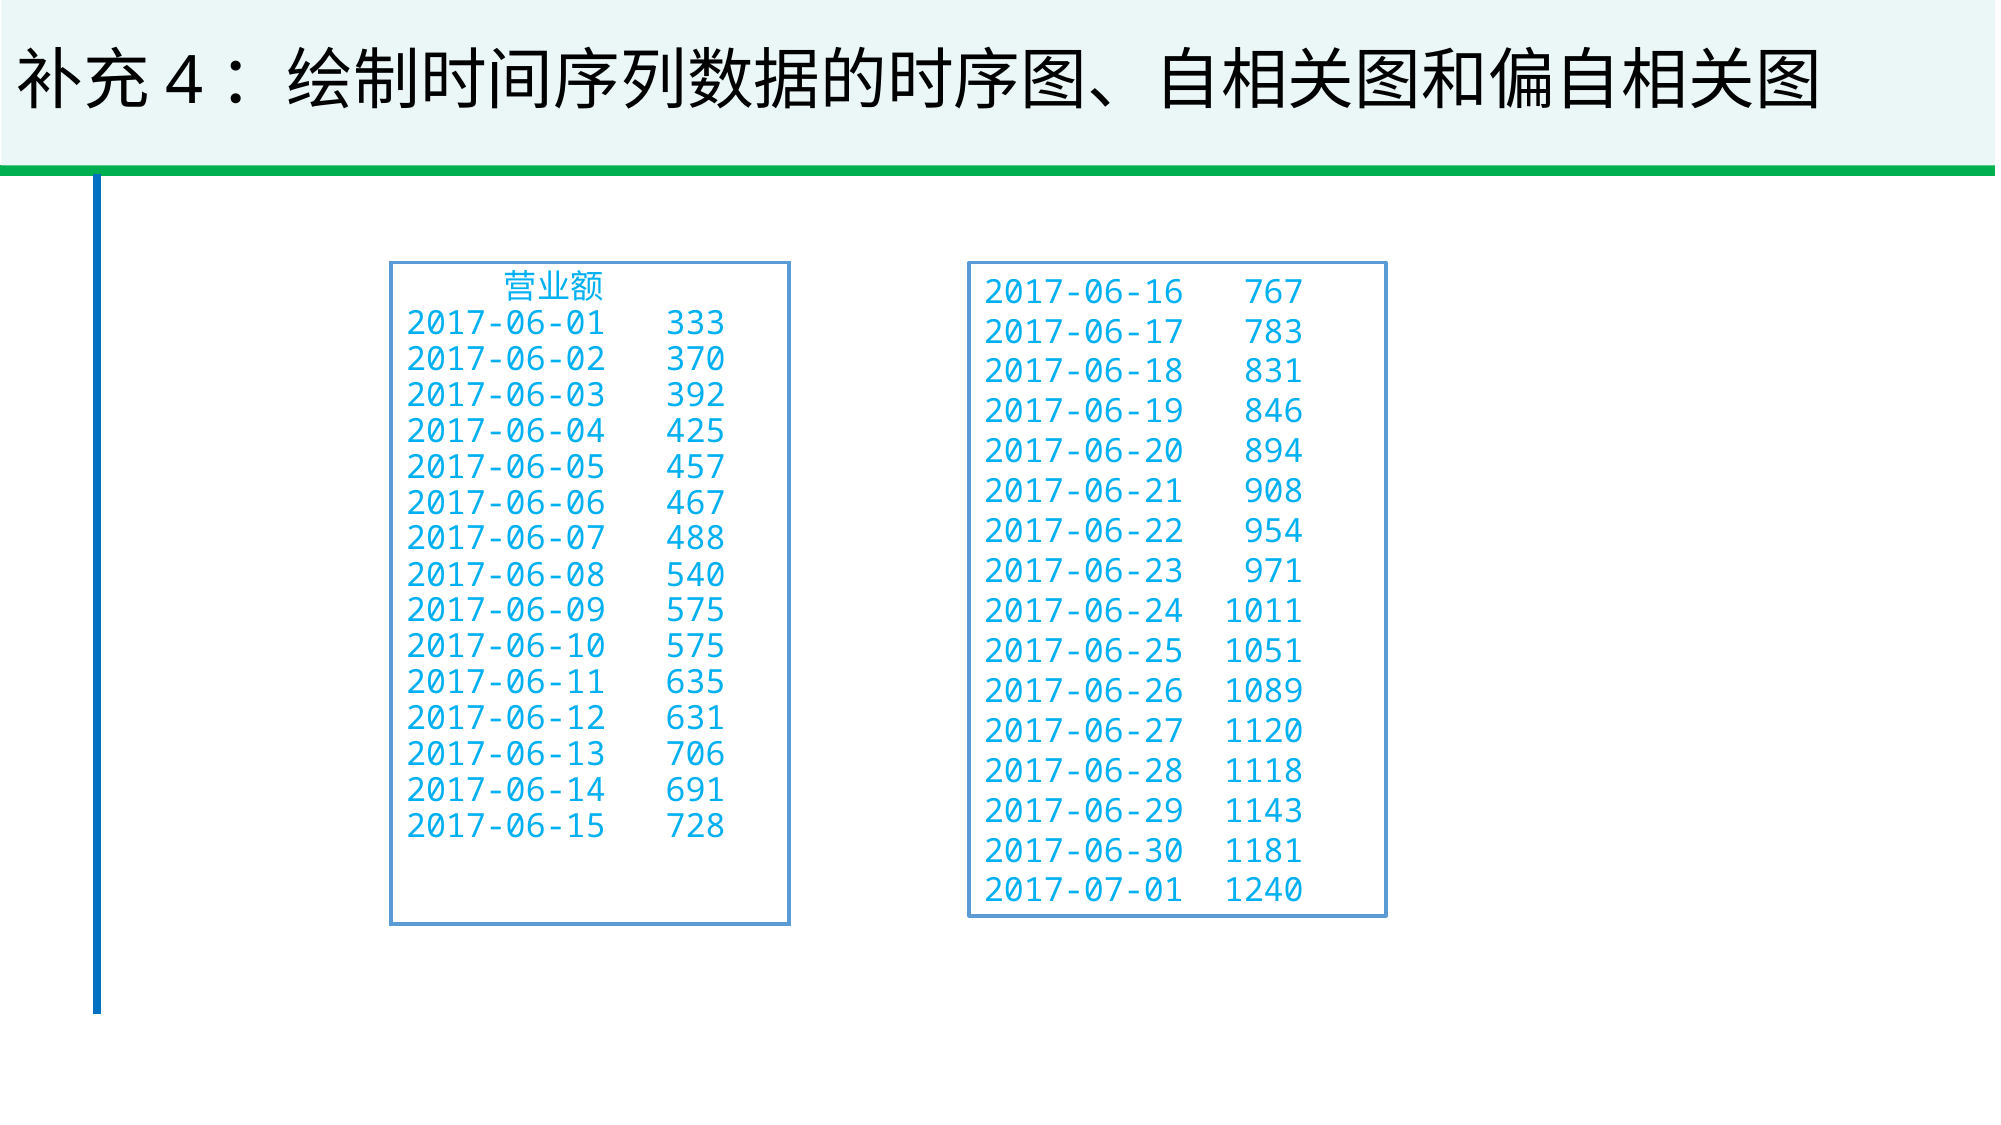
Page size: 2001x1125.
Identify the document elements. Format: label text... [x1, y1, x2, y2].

title 补充4：绘制时间序列数据的时序图、自相关图和偏自相关图 [1, 0, 1995, 166]
list 营业额 2017-06-01 333 2017-06-02 370 2017-06-03 392 2017-06-04 425 2017-06-05 457 2017-06-06 467 2017-06-07 488 2017-06-08 540 2017-06-09 575 2017-06-10 575 2017-06-11 635 2017-06-12 631 2017-06-13 706 2017-06-14 691 2017-06-15 728 [391, 262, 790, 924]
text_box 2017-06-16 767 2017-06-17 783 2017-06-18 831 2017-06-19 846 2017-06-20 894 2017-06-21 908 2017-06-22 954 2017-06-23 971 2017-06-24 1011 2017-06-25 1051 2017-06-26 1089 2017-06-27 1120 2017-06-28 1118 2017-06-29 1143 2017-06-30 1181 2017-07-01 1240 [969, 262, 1386, 916]
